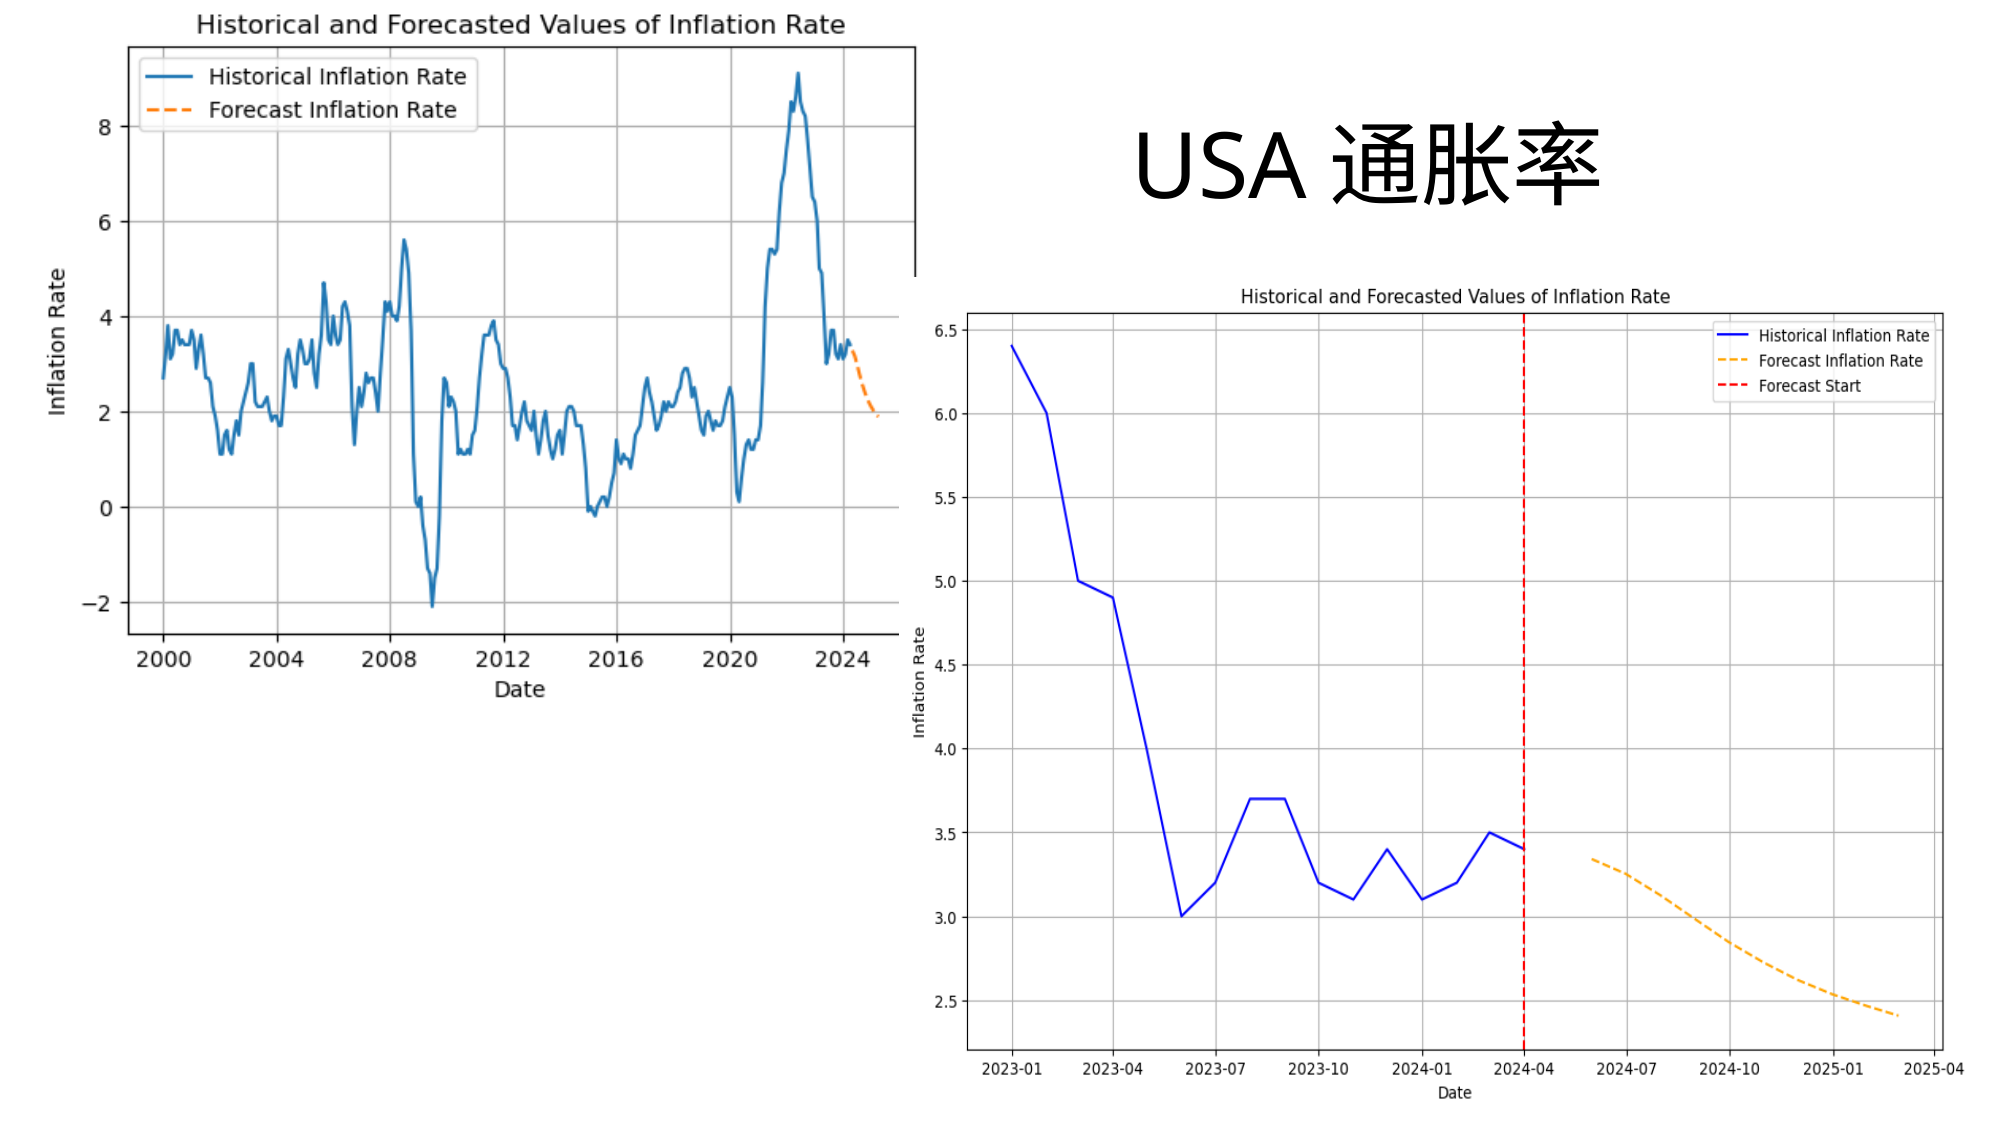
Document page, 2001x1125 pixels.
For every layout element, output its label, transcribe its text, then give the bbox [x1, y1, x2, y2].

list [33, 0, 930, 718]
title USA通胀率 [1116, 59, 1863, 276]
picture [899, 276, 1976, 1125]
